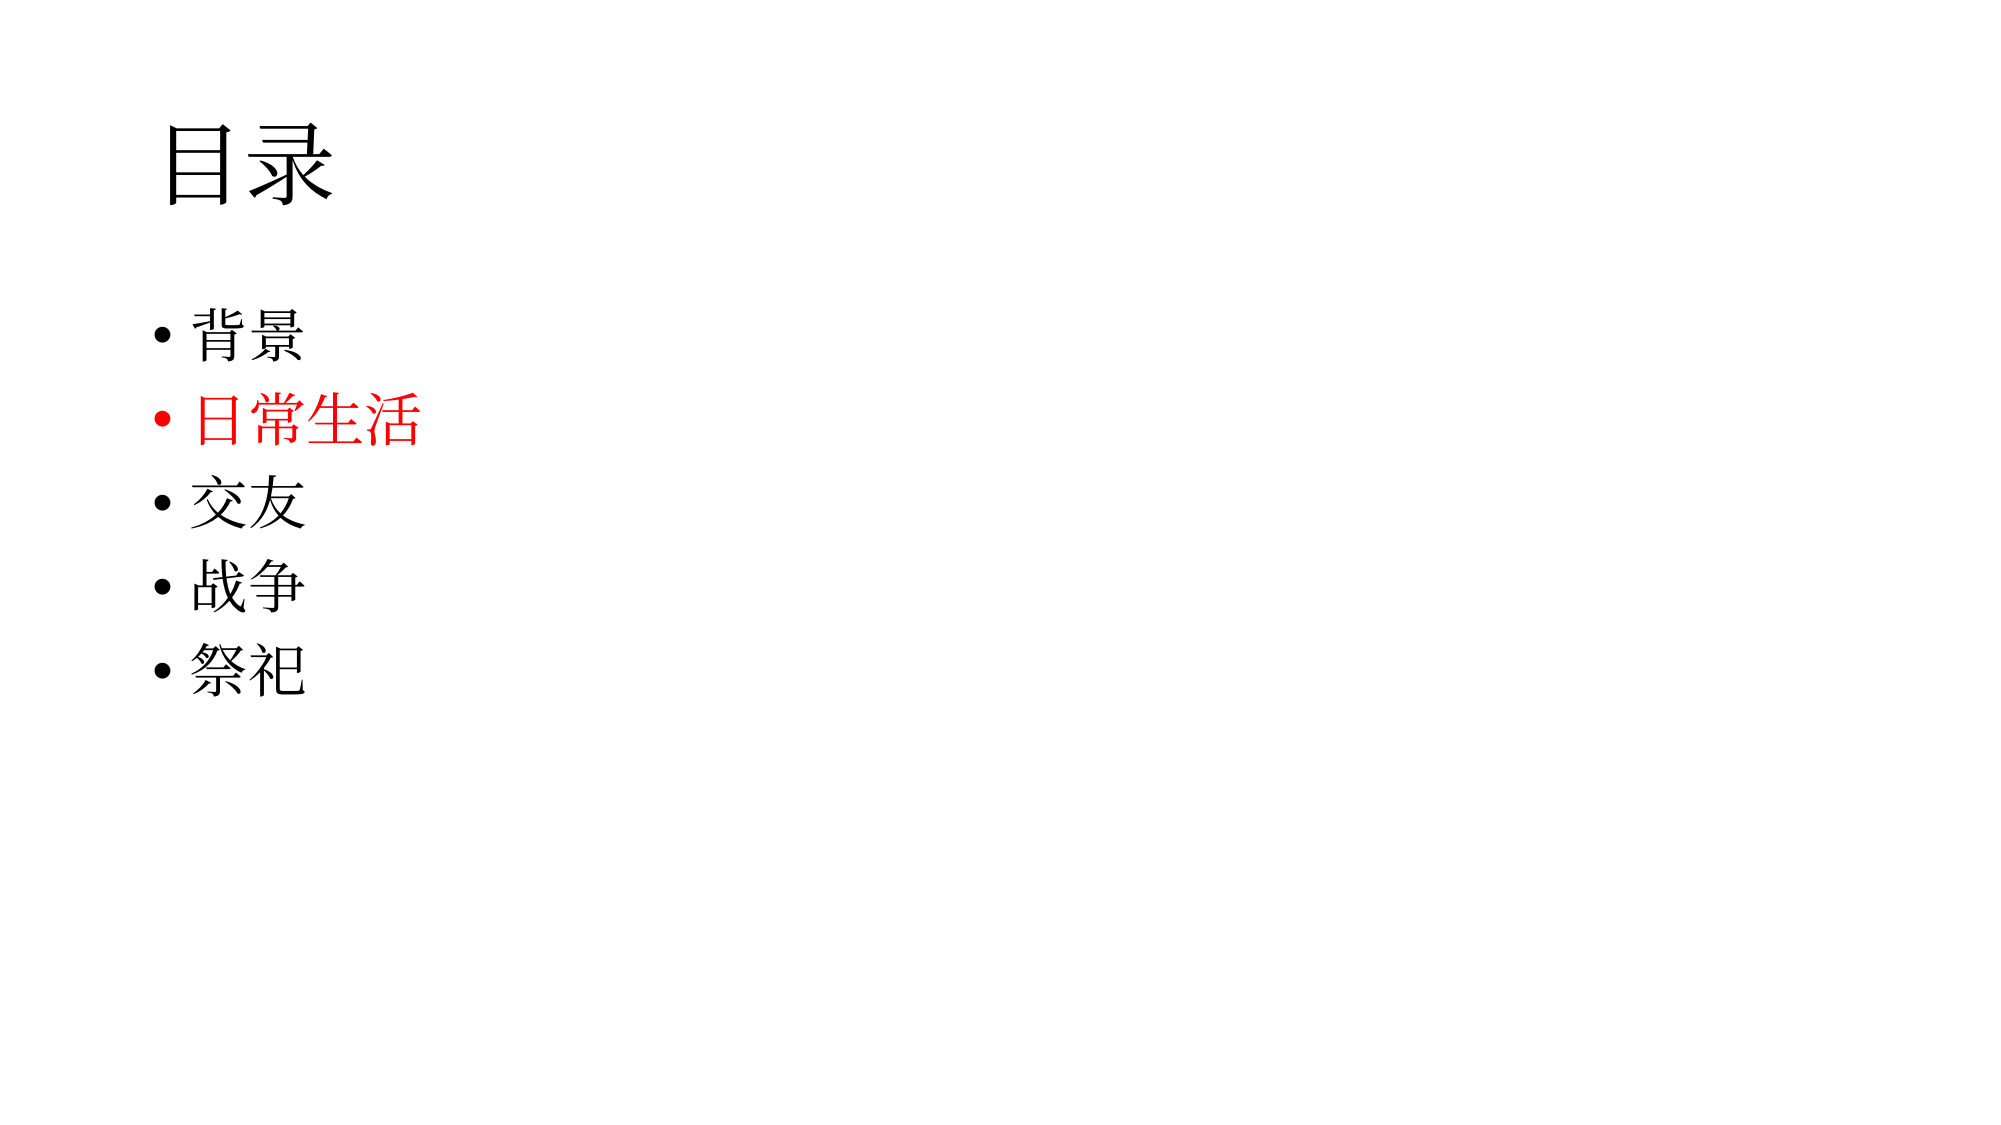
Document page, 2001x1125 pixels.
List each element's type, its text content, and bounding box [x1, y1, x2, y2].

list 背景 日常生活 交友 战争 祭祀 [137, 299, 1863, 1014]
title 目录 [137, 59, 1863, 278]
